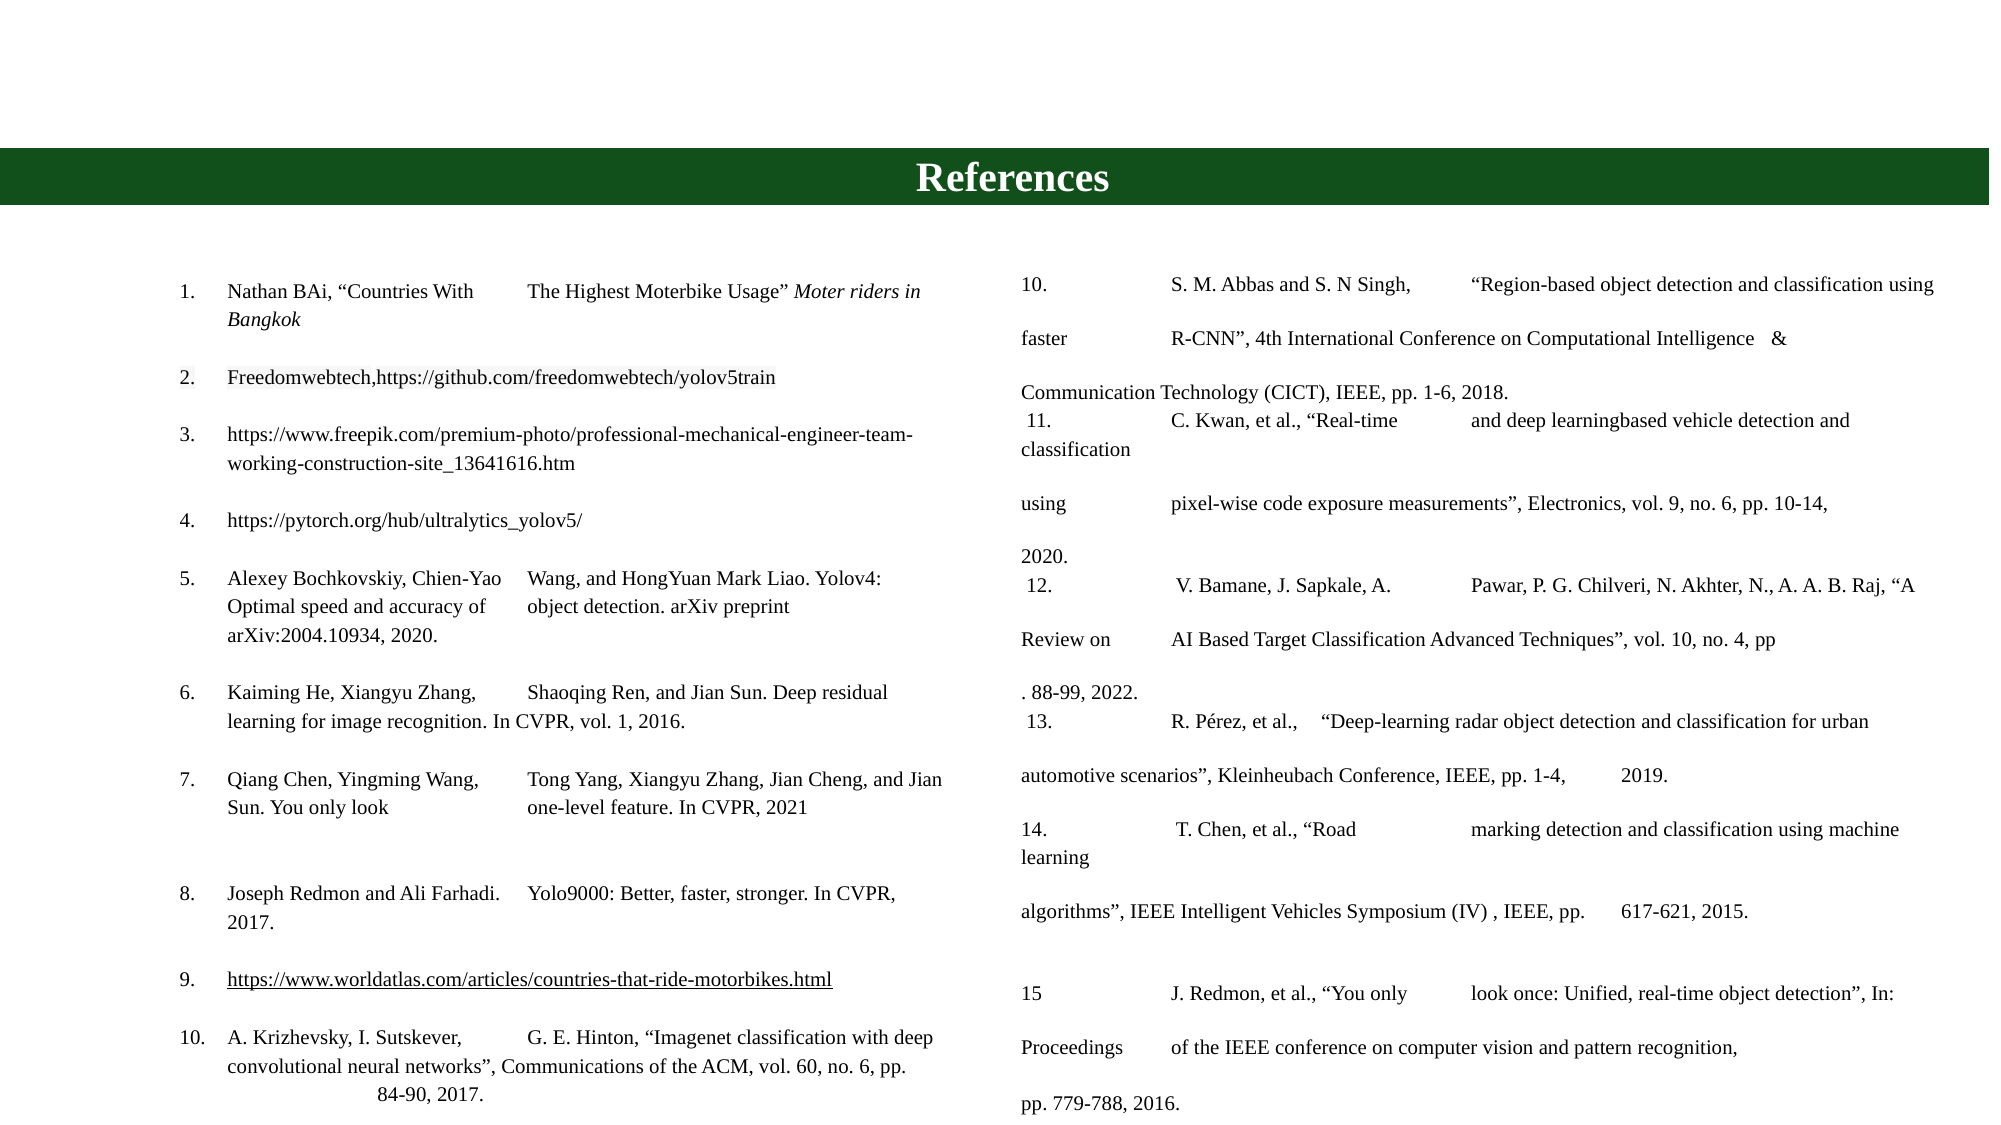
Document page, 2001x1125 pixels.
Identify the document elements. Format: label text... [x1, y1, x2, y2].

list Nathan BAi, “Countries With The Highest Moterbike Usage” Moter riders in Bangkok Freedomwebtech,https://github.com/freedomwebtech/yolov5train https://www.freepik.com/premium-photo/professional-mechanical-engineer-team-working-construction-site_13641616.htm https://pytorch.org/hub/ultralytics_yolov5/ Alexey Bochkovskiy, Chien-Yao Wang, and HongYuan Mark Liao. Yolov4: Optimal speed and accuracy of object detection. arXiv preprint arXiv:2004.10934, 2020. Kaiming He, Xiangyu Zhang, Shaoqing Ren, and Jian Sun. Deep residual learning for image recognition. In CVPR, vol. 1, 2016. Qiang Chen, Yingming Wang, Tong Yang, Xiangyu Zhang, Jian Cheng, and Jian Sun. You only look one-level feature. In CVPR, 2021 Joseph Redmon and Ali Farhadi. Yolo9000: Better, faster, stronger. In CVPR, 2017. https://www.worldatlas.com/articles/countries-that-ride-motorbikes.html A. Krizhevsky, I. Sutskever, G. E. Hinton, “Imagenet classification with deep convolutional neural networks”, Communications of the ACM, vol. 60, no. 6, pp. 84-90, 2017. [137, 266, 959, 1047]
text_box 10. S. M. Abbas and S. N Singh, “Region-based object detection and classification using faster R-CNN”, 4th International Conference on Computational Intelligence & Communication Technology (CICT), IEEE, pp. 1-6, 2018. 11. C. Kwan, et al., “Real-time and deep learningbased vehicle detection and classification using pixel-wise code exposure measurements”, Electronics, vol. 9, no. 6, pp. 10-14, 2020. 12. V. Bamane, J. Sapkale, A. Pawar, P. G. Chilveri, N. Akhter, N., A. A. B. Raj, “A Review on AI Based Target Classification Advanced Techniques”, vol. 10, no. 4, pp . 88-99, 2022. 13. R. Pérez, et al., “Deep-learning radar object detection and classification for urban automotive scenarios”, Kleinheubach Conference, IEEE, pp. 1-4, 2019. 14. T. Chen, et al., “Road marking detection and classification using machine learning algorithms”, IEEE Intelligent Vehicles Symposium (IV) , IEEE, pp. 617-621, 2015. 15 J. Redmon, et al., “You only look once: Unified, real-time object detection”, In: Proceedings of the IEEE conference on computer vision and pattern recognition, pp. 779-788, 2016. [1006, 252, 1960, 1098]
table_header References [0, 148, 1989, 205]
